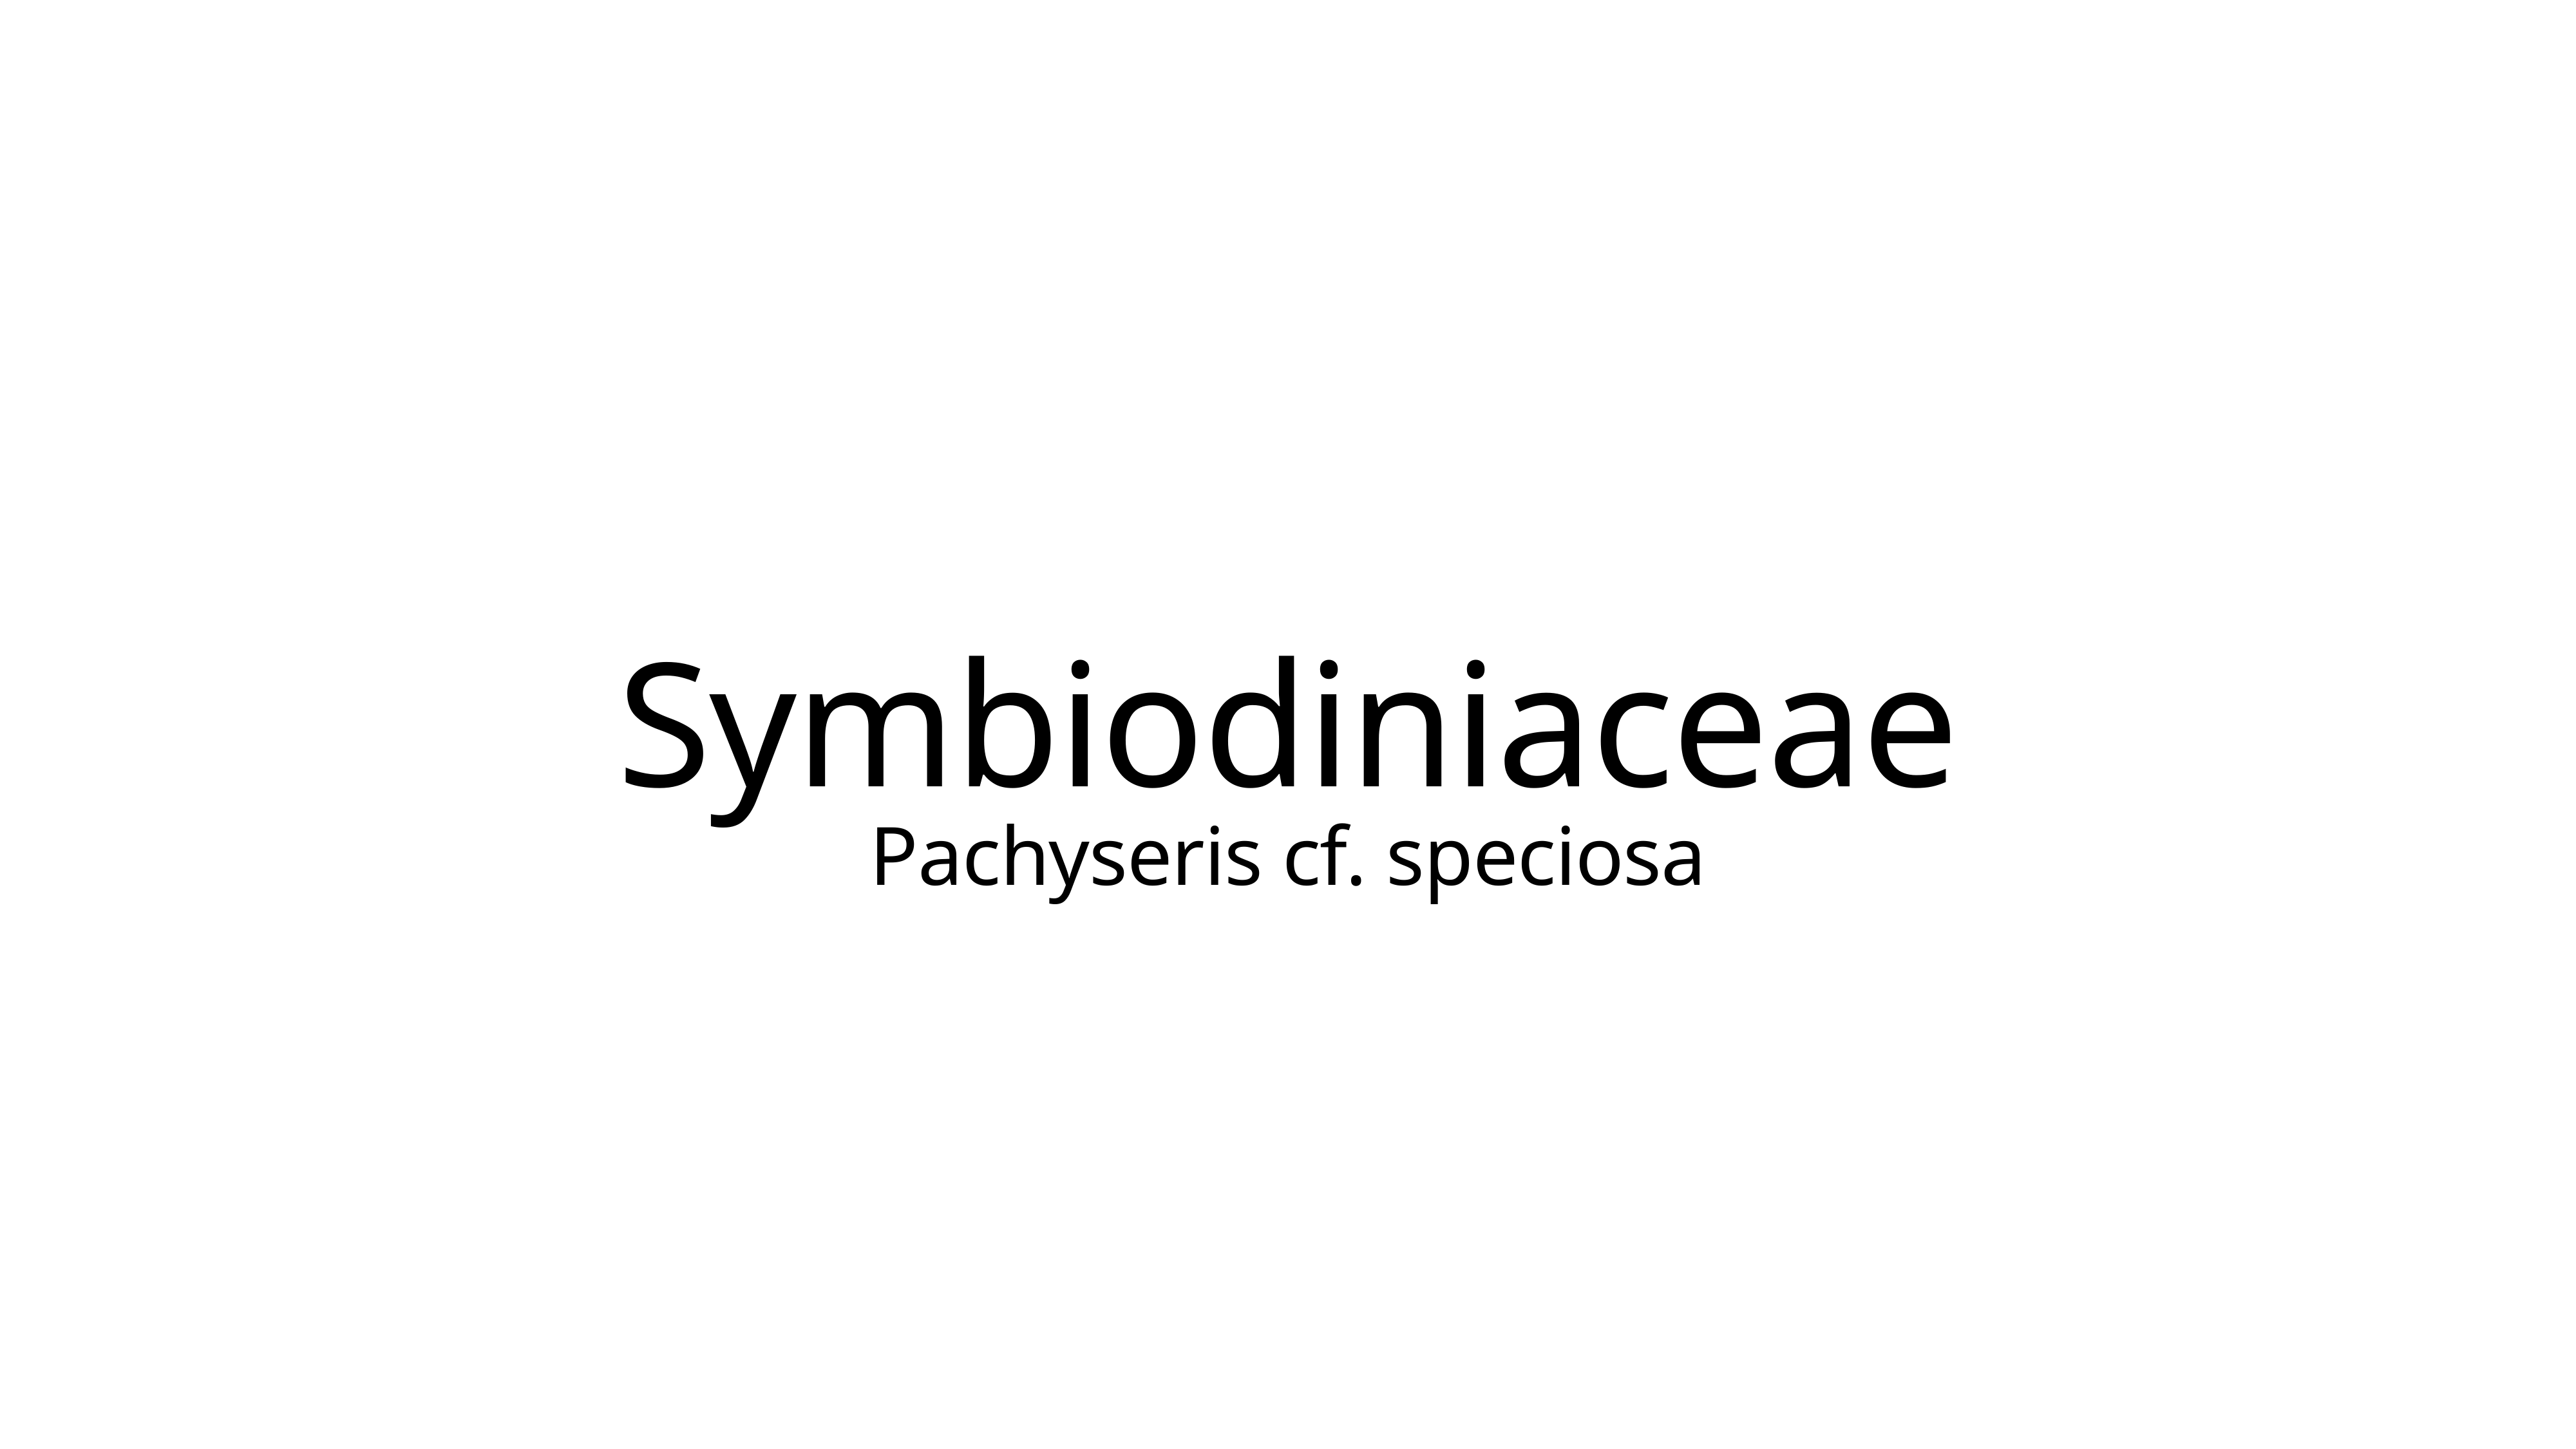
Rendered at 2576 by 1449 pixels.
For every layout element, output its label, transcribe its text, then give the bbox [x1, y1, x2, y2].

title Symbiodiniaceae [128, 374, 2448, 799]
subtitle Pachyseris cf. speciosa [128, 799, 2448, 1038]
